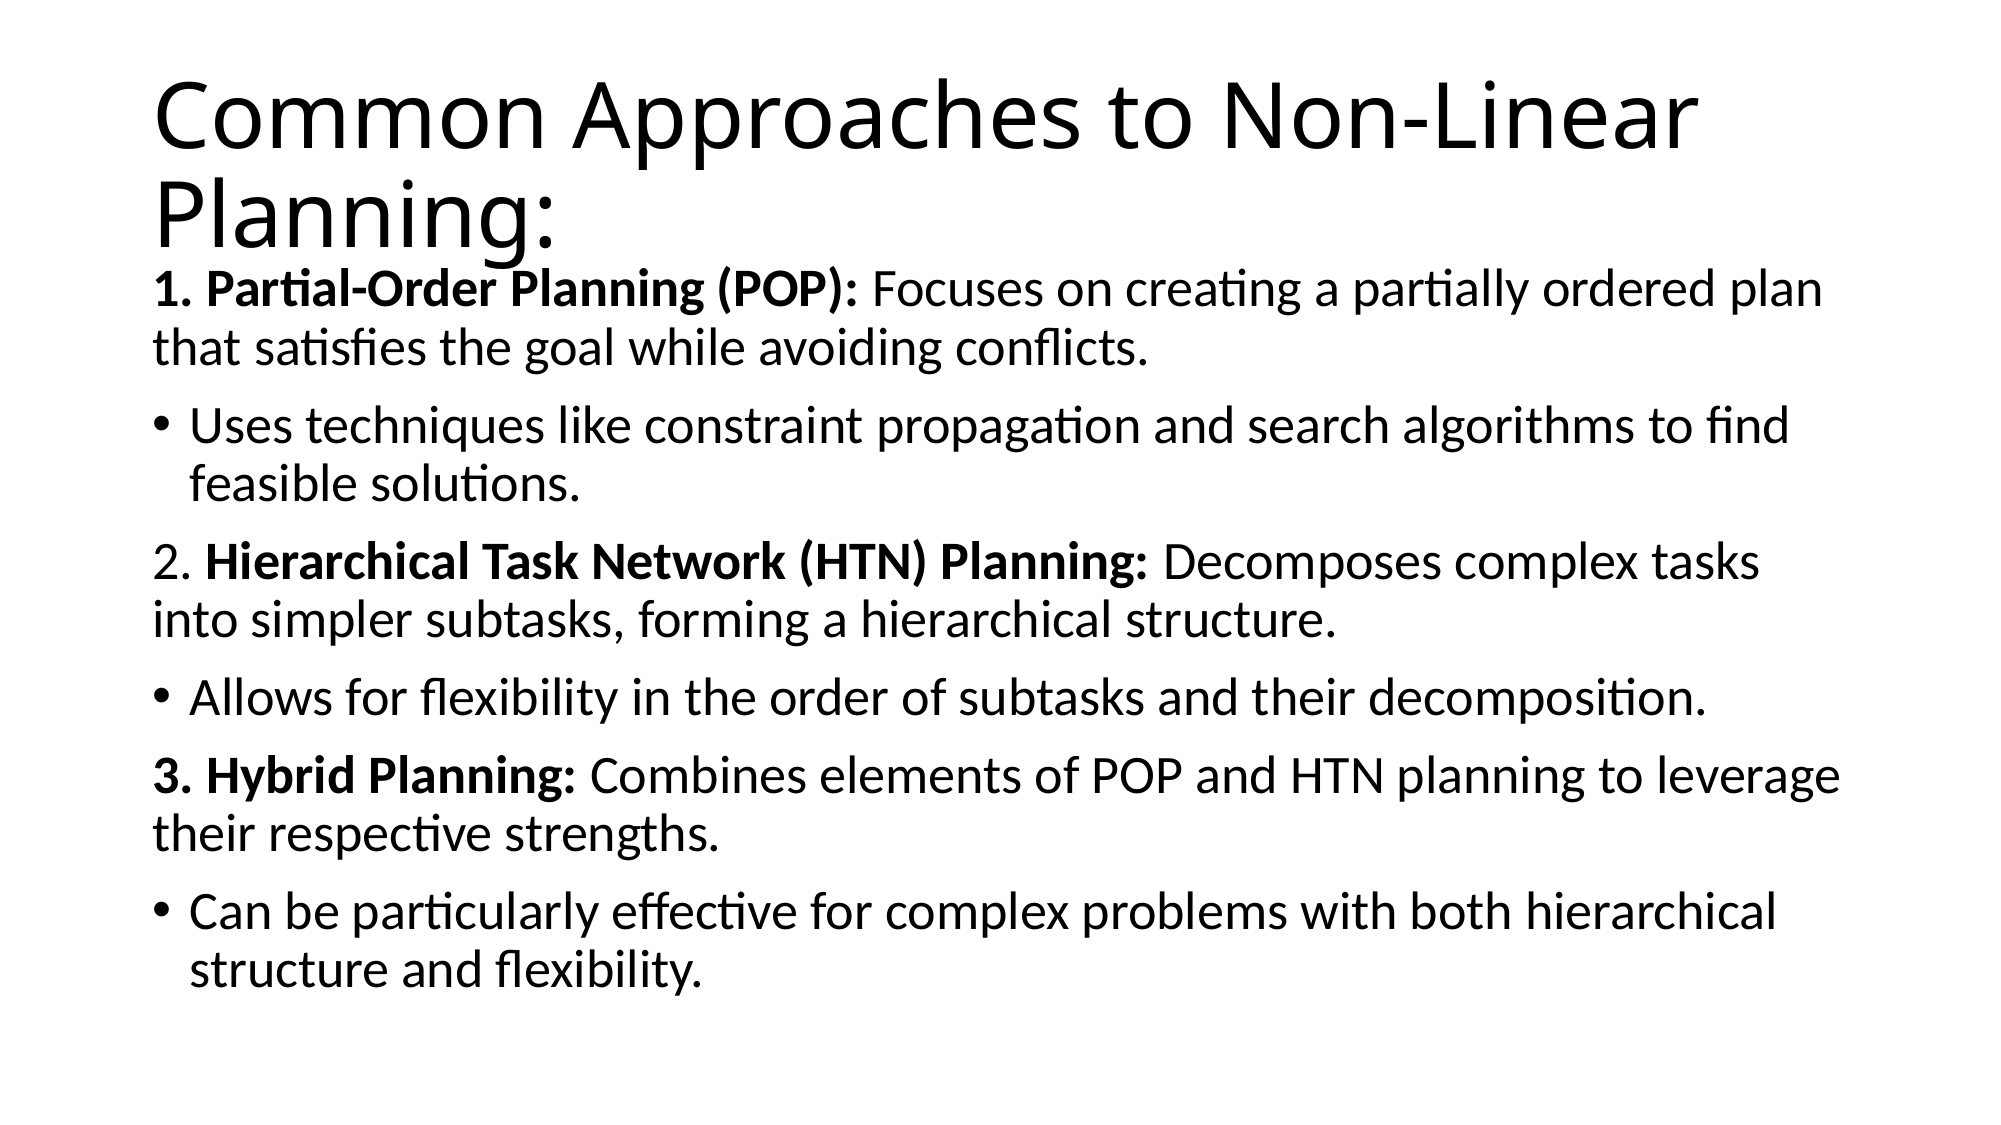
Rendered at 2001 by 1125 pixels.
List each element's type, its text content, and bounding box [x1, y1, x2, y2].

list 1. Partial-Order Planning (POP): Focuses on creating a partially ordered plan that satisfies the goal while avoiding conflicts. Uses techniques like constraint propagation and search algorithms to find feasible solutions. 2. Hierarchical Task Network (HTN) Planning: Decomposes complex tasks into simpler subtasks, forming a hierarchical structure. Allows for flexibility in the order of subtasks and their decomposition. 3. Hybrid Planning: Combines elements of POP and HTN planning to leverage their respective strengths. Can be particularly effective for complex problems with both hierarchical structure and flexibility. [137, 252, 1863, 1014]
title Common Approaches to Non-Linear Planning: [137, 59, 1863, 252]
